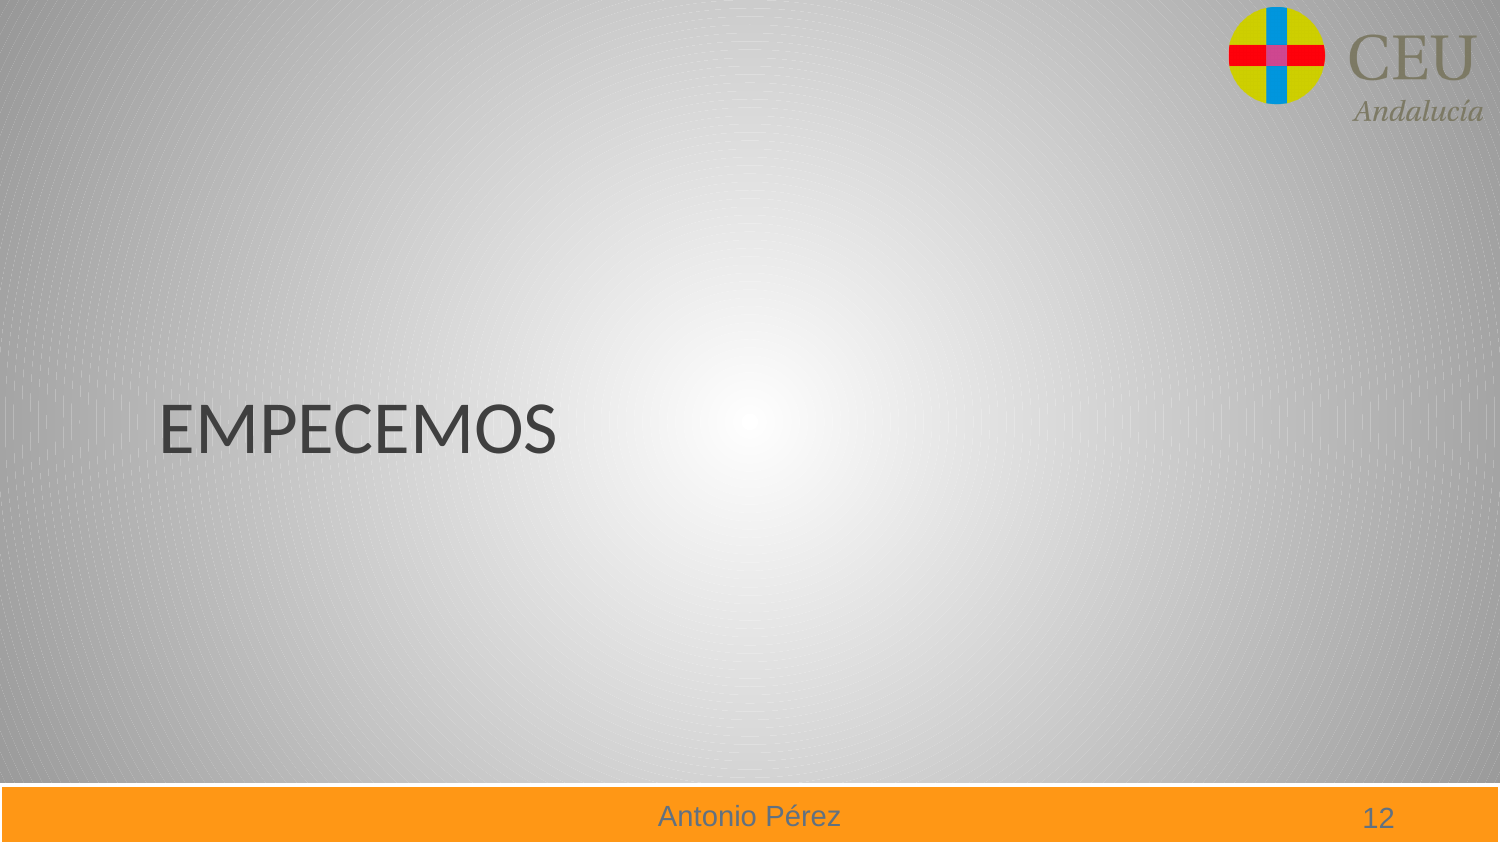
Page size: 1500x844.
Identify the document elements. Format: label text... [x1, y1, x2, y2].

title EMPECEMOS [147, 296, 1386, 475]
picture [1216, 0, 1500, 137]
